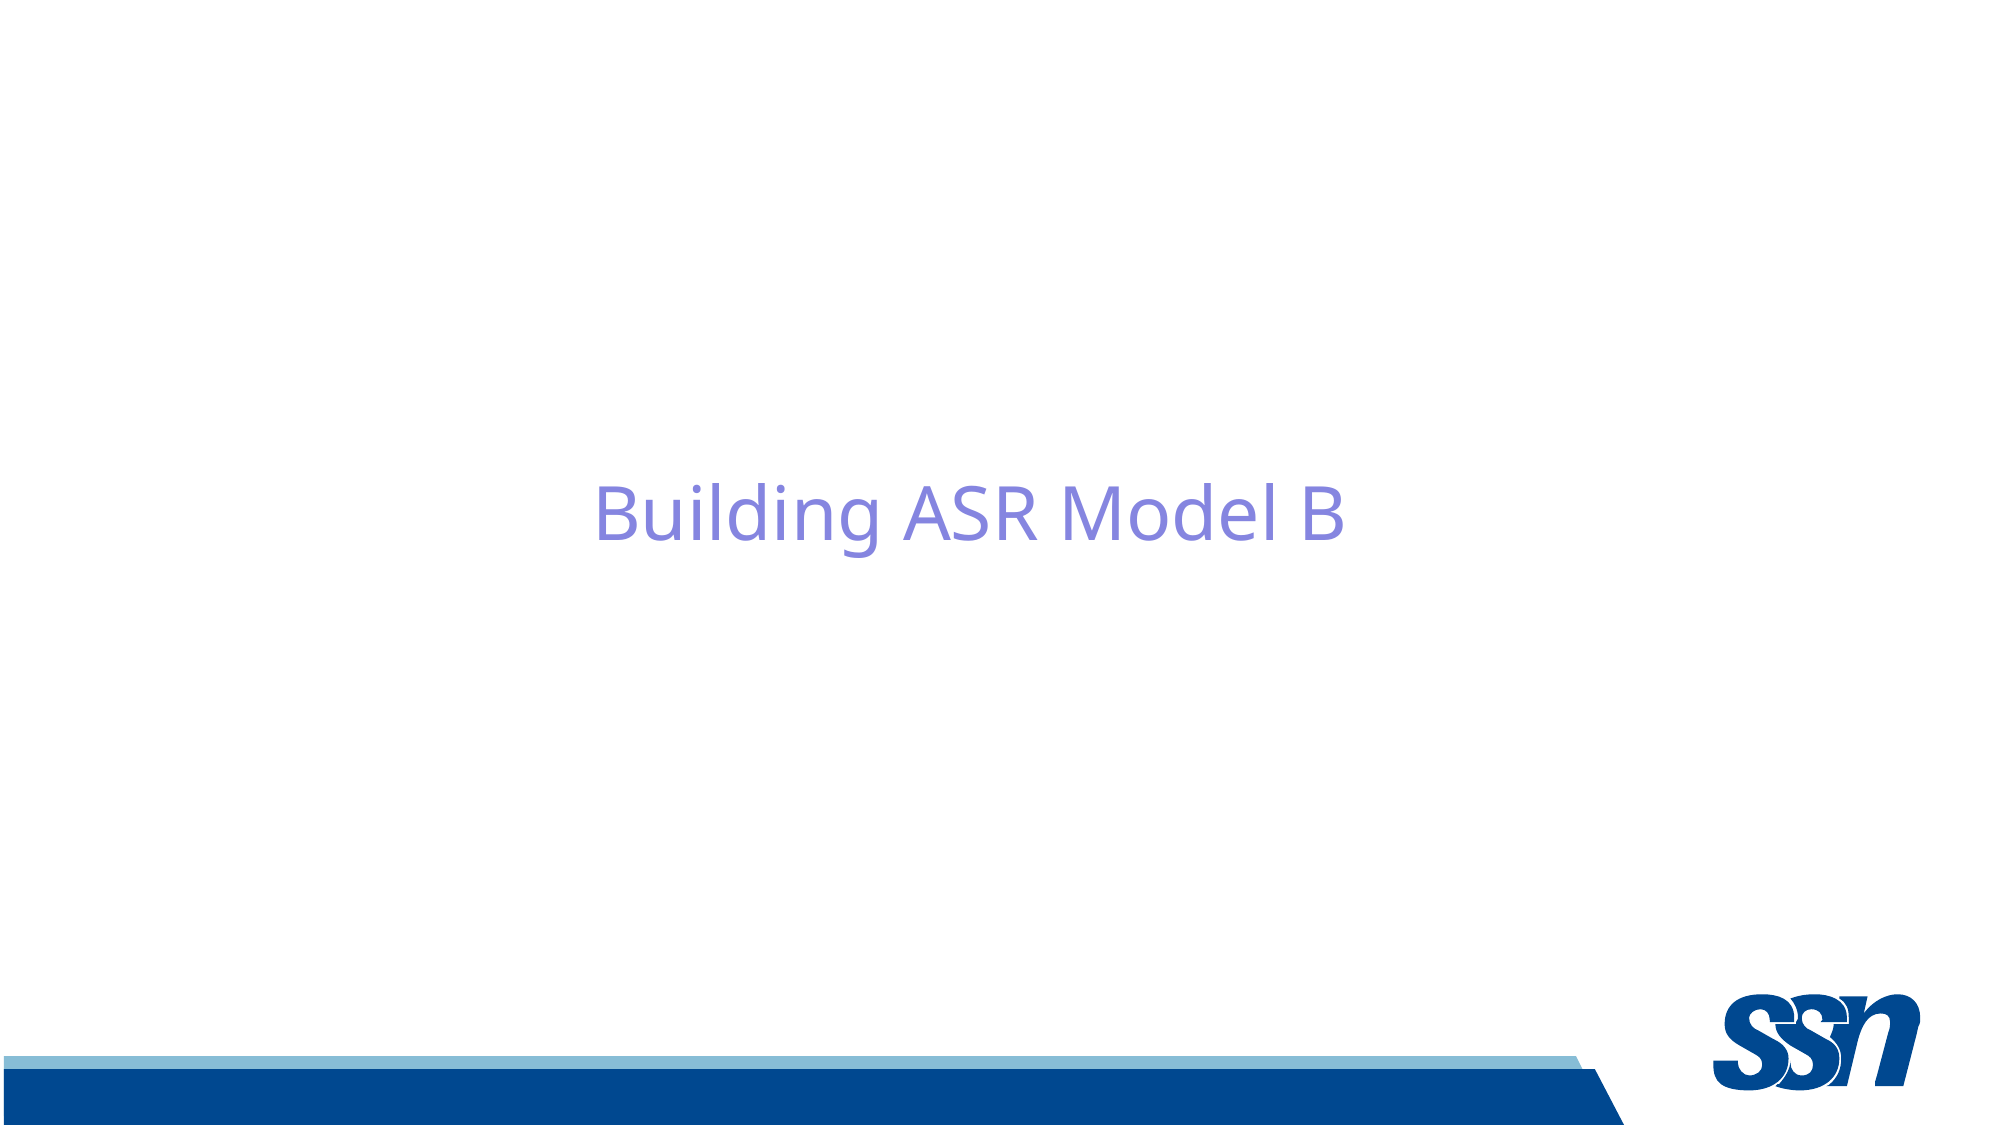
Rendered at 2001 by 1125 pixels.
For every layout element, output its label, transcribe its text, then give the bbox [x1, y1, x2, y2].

text_box Building ASR Model B [31, 403, 1909, 619]
